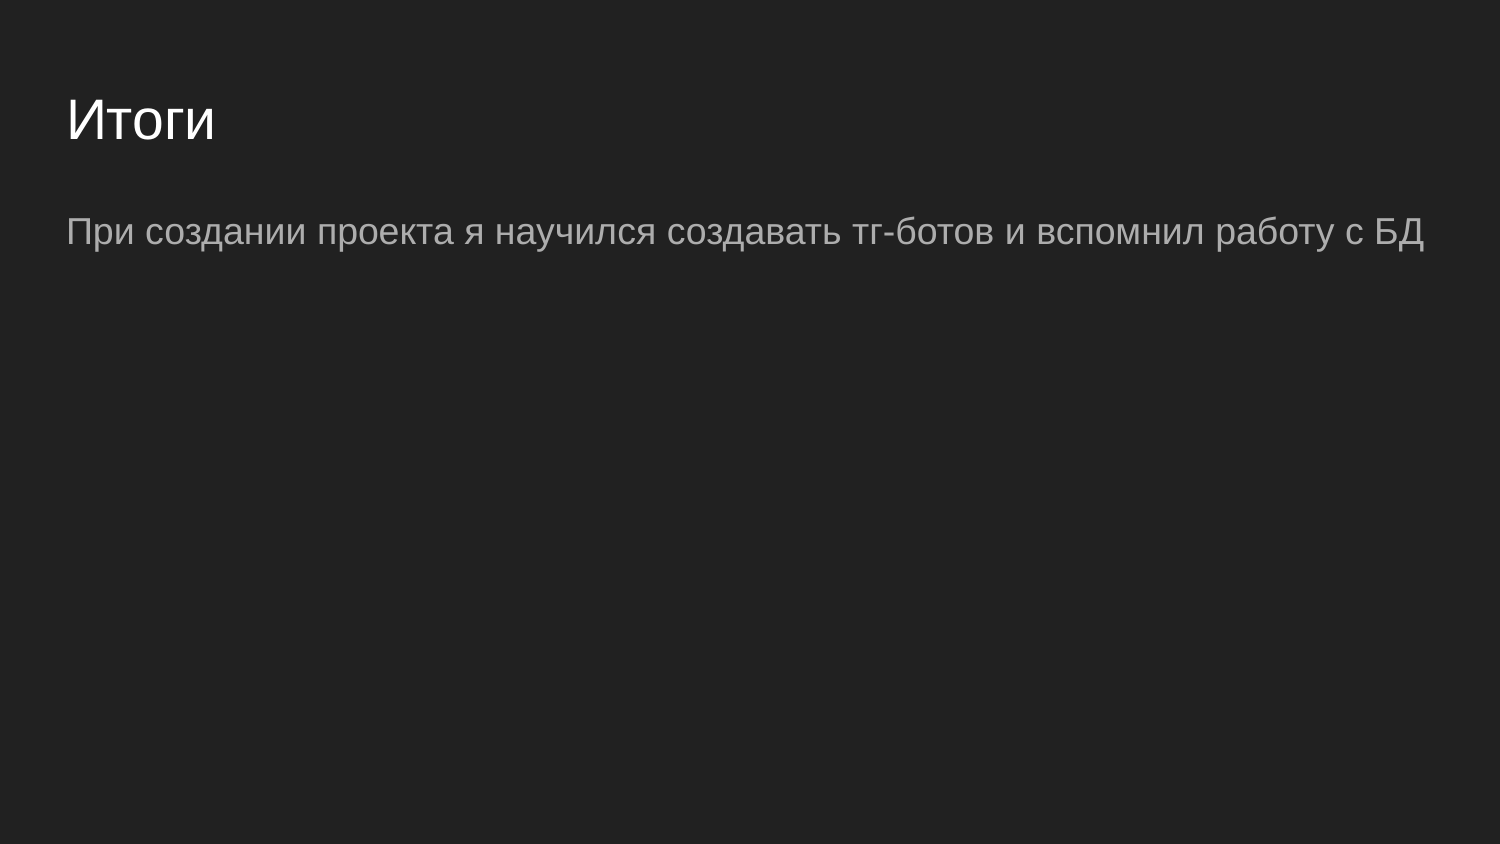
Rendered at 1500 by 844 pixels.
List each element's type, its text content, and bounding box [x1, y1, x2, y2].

title Итоги [51, 72, 1449, 167]
list При создании проекта я научился создавать тг-ботов и вспомнил работу с БД [51, 189, 1449, 750]
